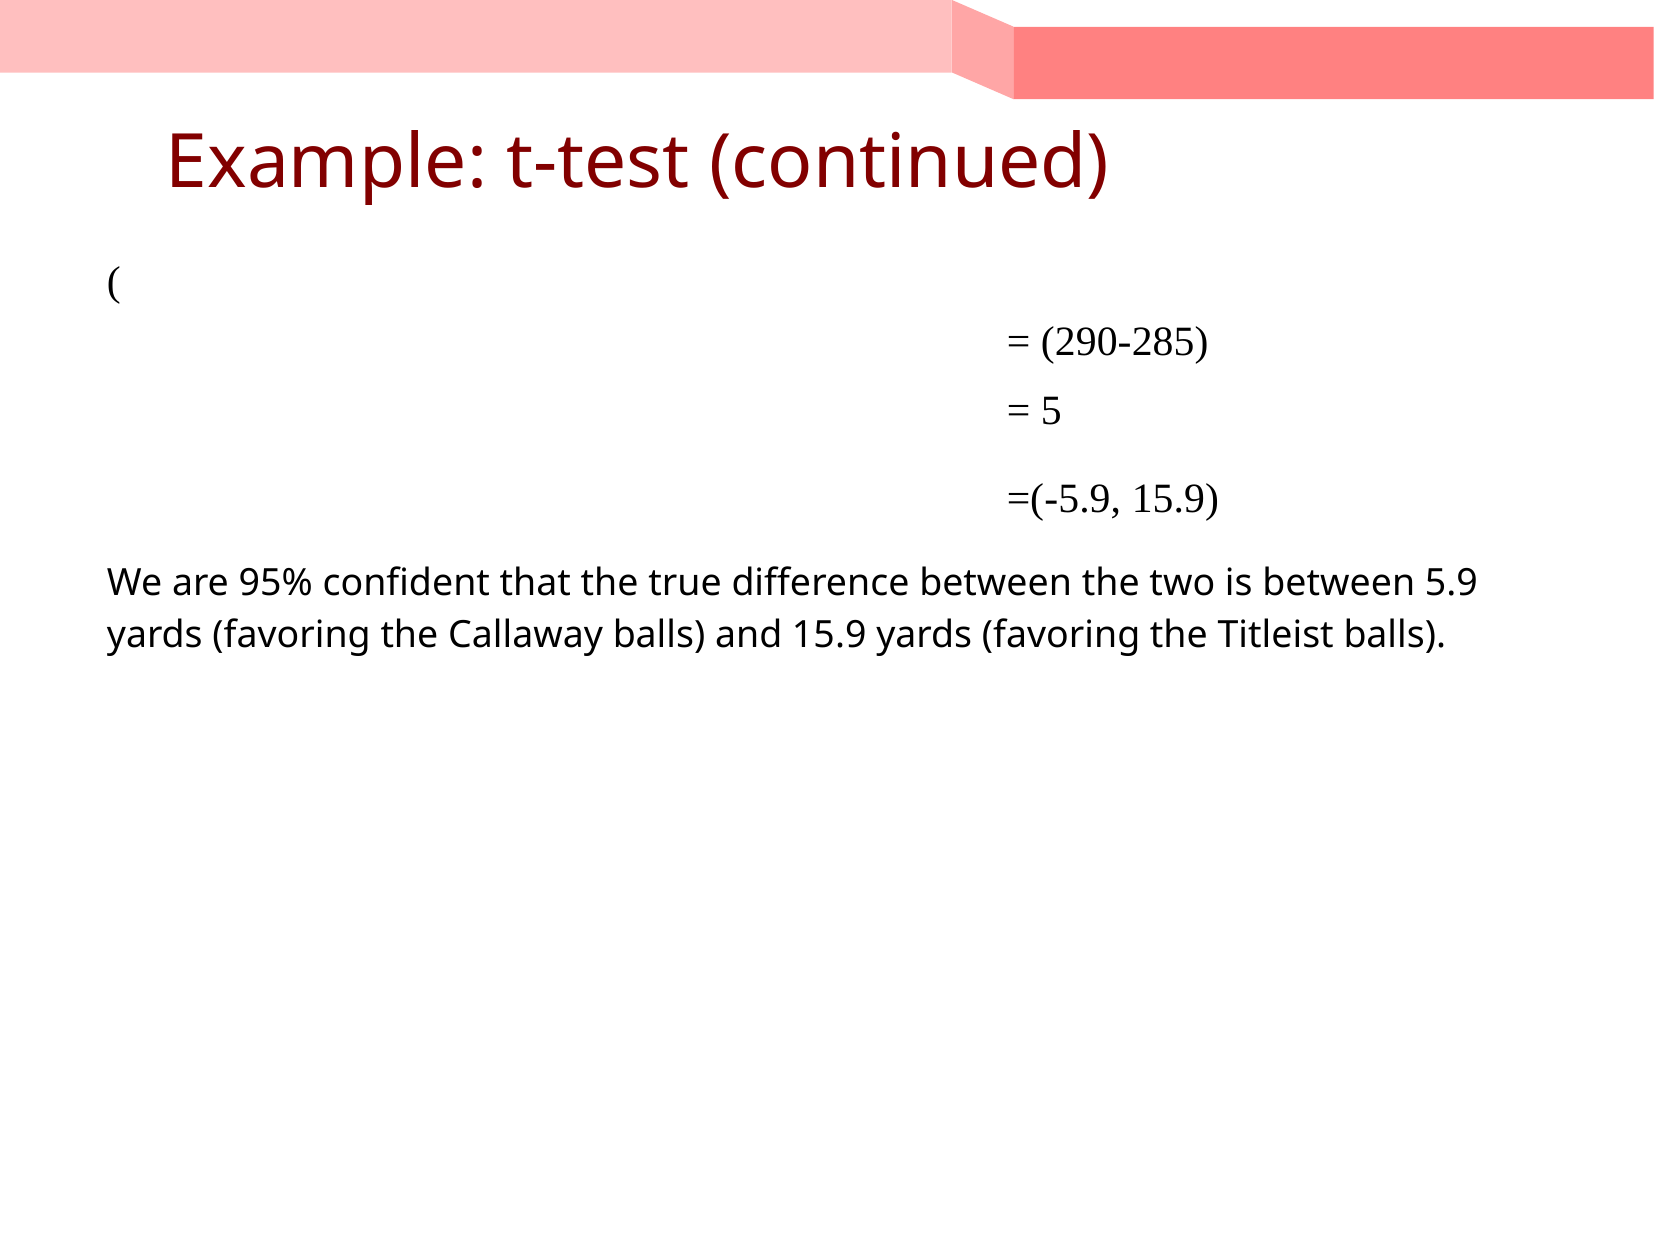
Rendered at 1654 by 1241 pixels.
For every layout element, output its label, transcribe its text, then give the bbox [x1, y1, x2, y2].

title Example: t-test (continued) [0, 46, 1276, 254]
